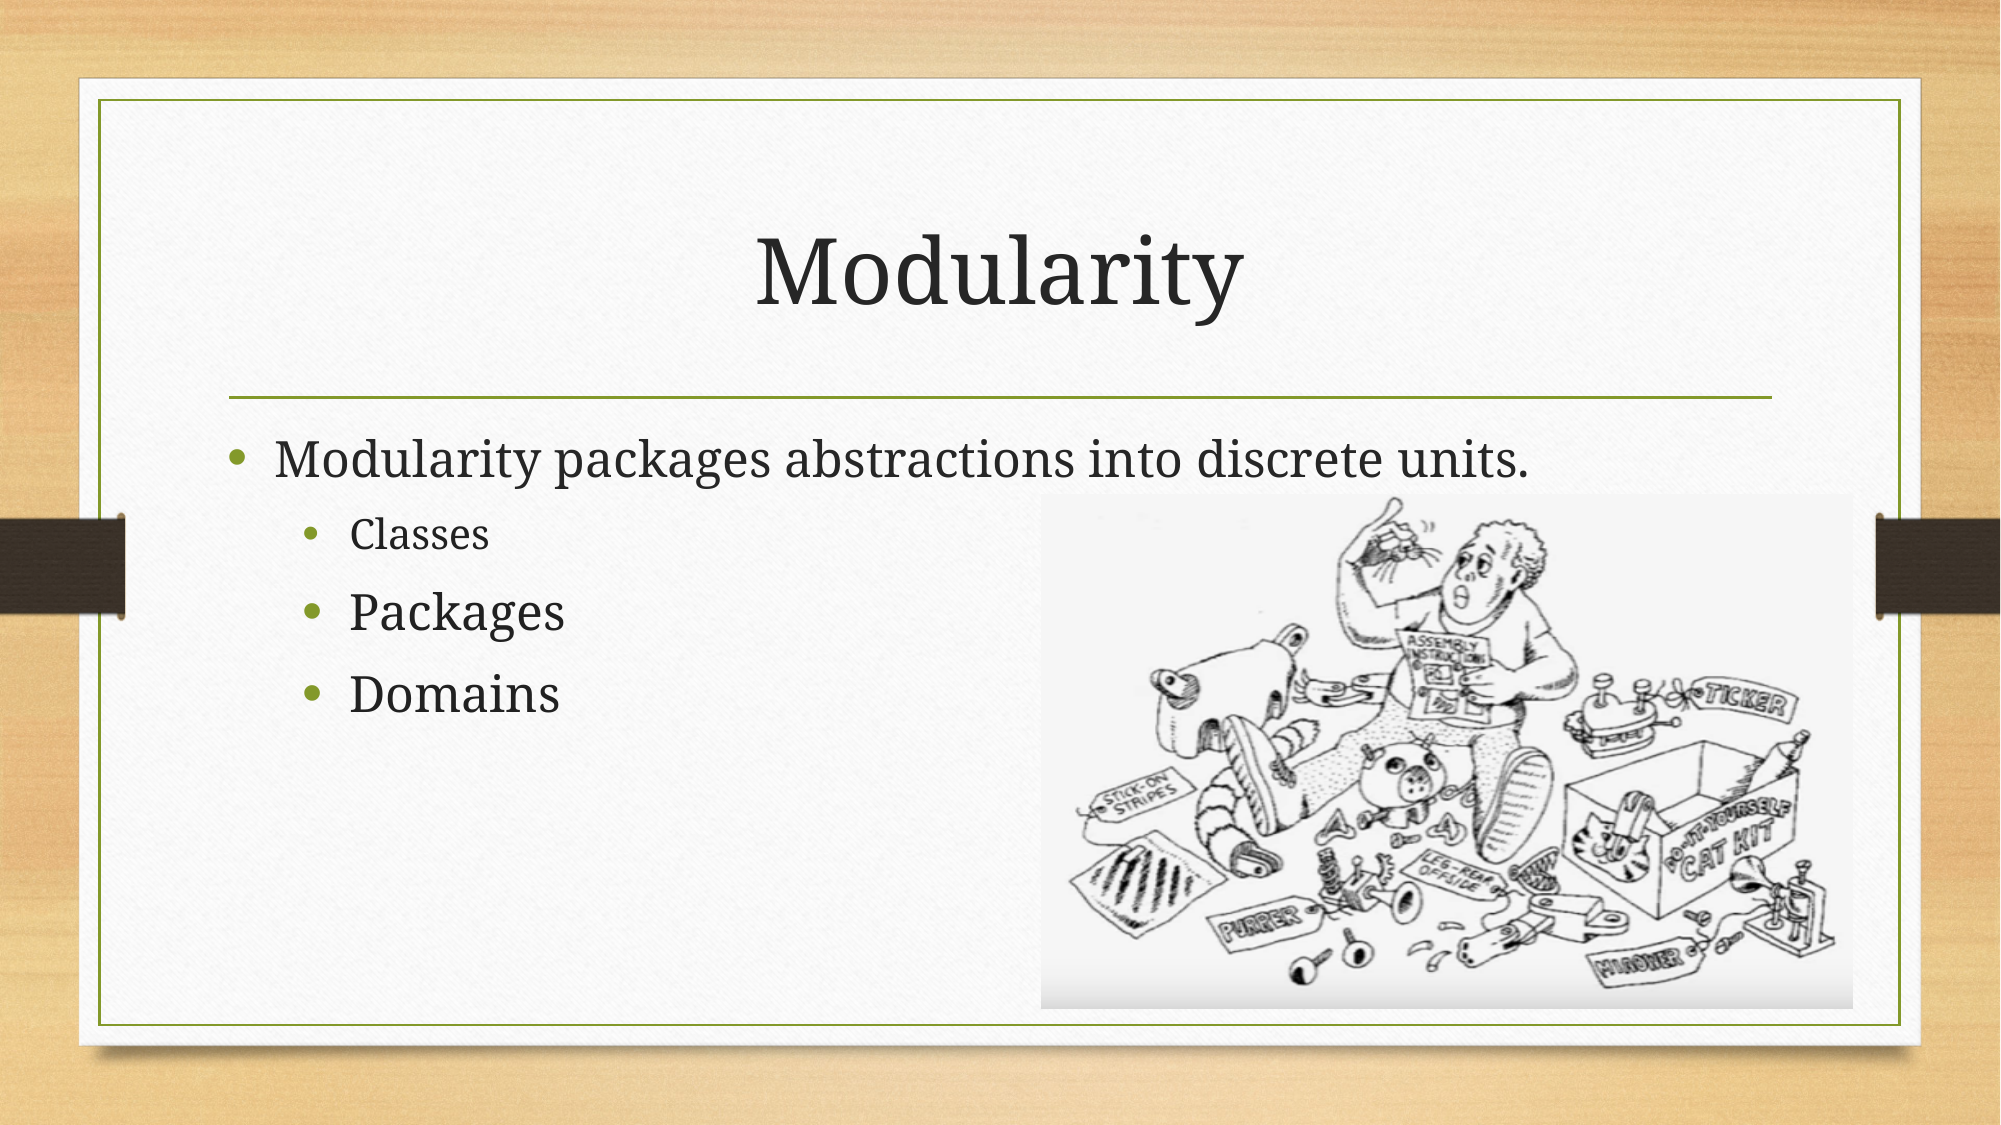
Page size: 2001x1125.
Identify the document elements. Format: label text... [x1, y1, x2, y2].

title Modularity [212, 161, 1788, 375]
picture [0, 0, 2001, 1125]
list Modularity packages abstractions into discrete units. Classes Packages Domains [212, 419, 1788, 964]
